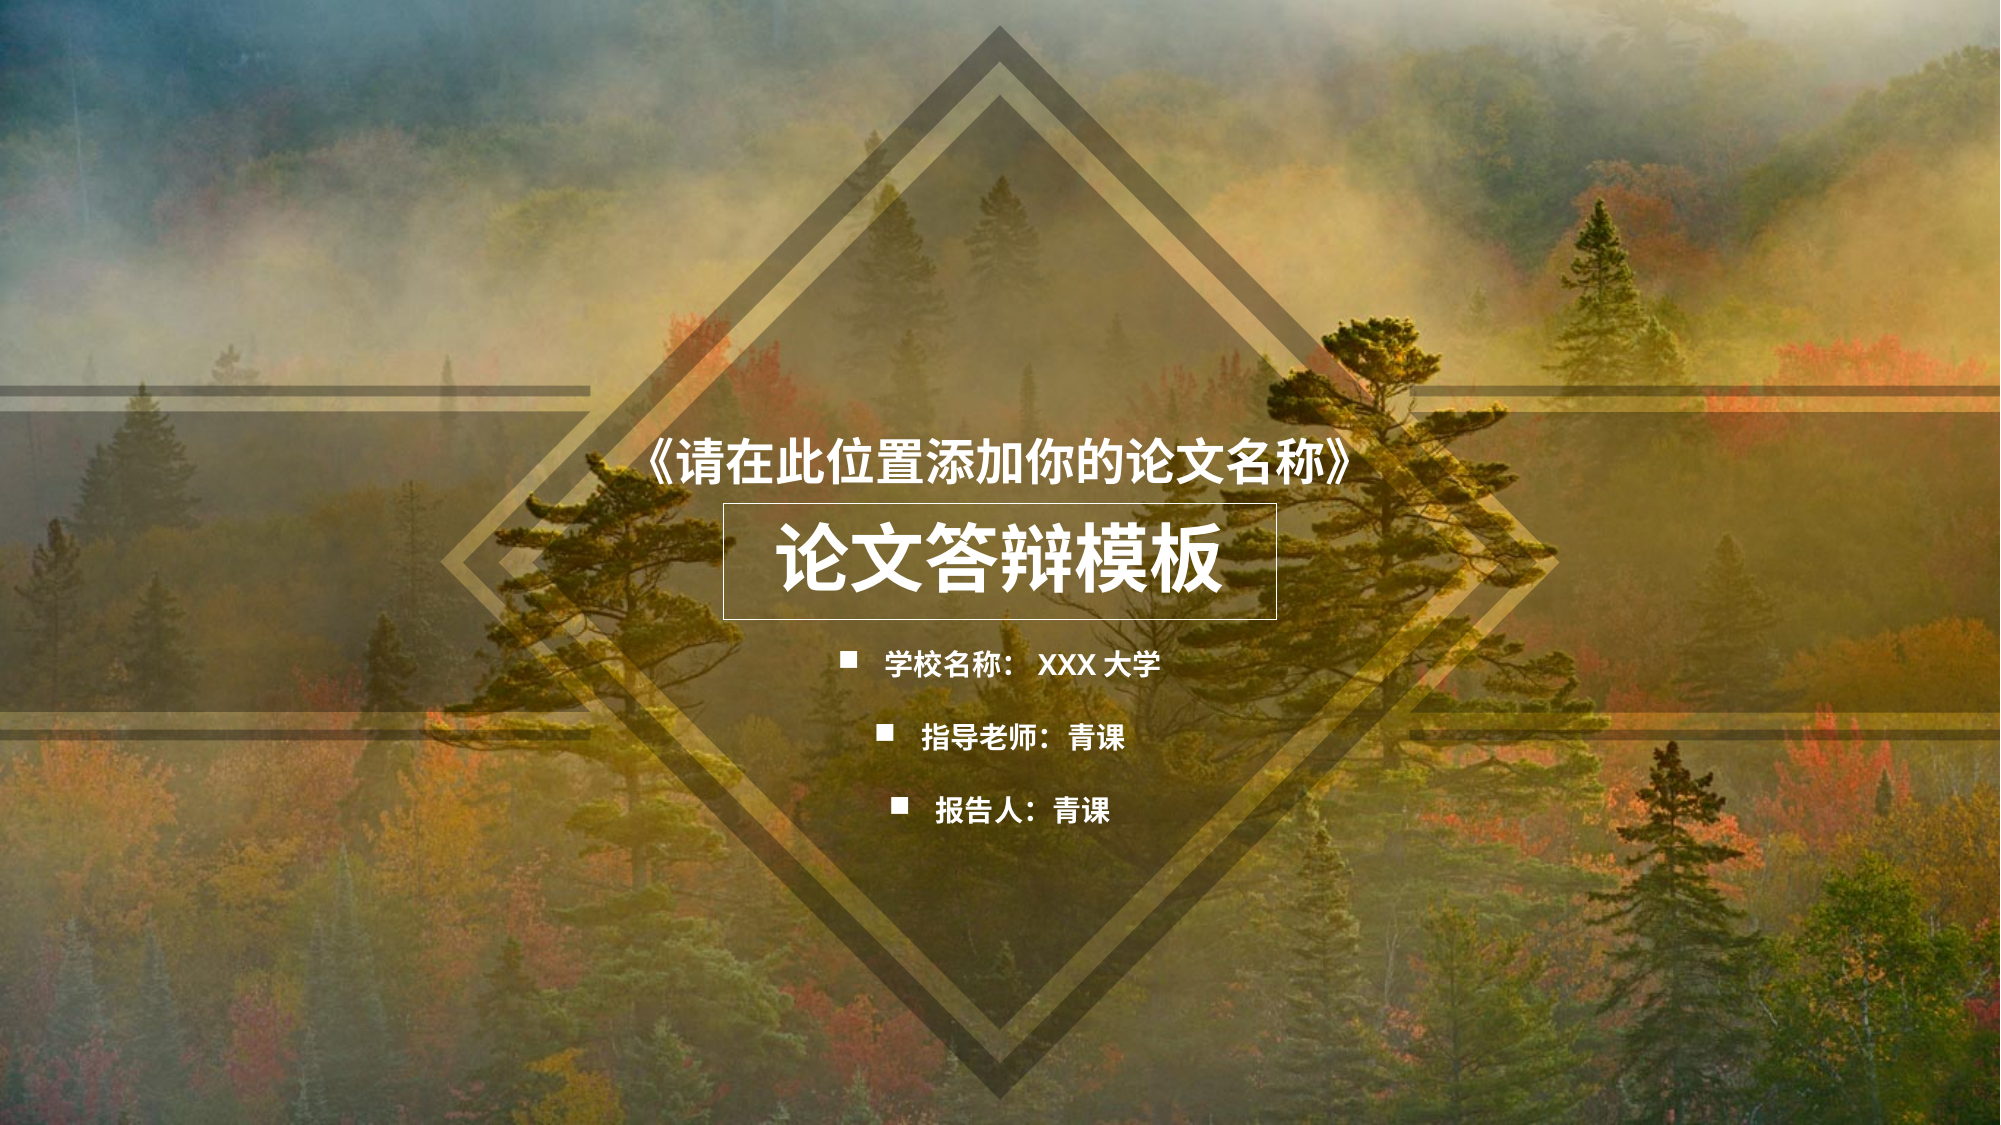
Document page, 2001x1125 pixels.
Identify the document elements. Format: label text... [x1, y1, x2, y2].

list 论文答辩模板 [723, 504, 1277, 620]
list 学校名称：XXX大学 指导老师：青课 报告人：青课 [651, 620, 1349, 881]
picture [0, 0, 2000, 1125]
list 《请在此位置添加你的论文名称》 [567, 430, 1433, 504]
